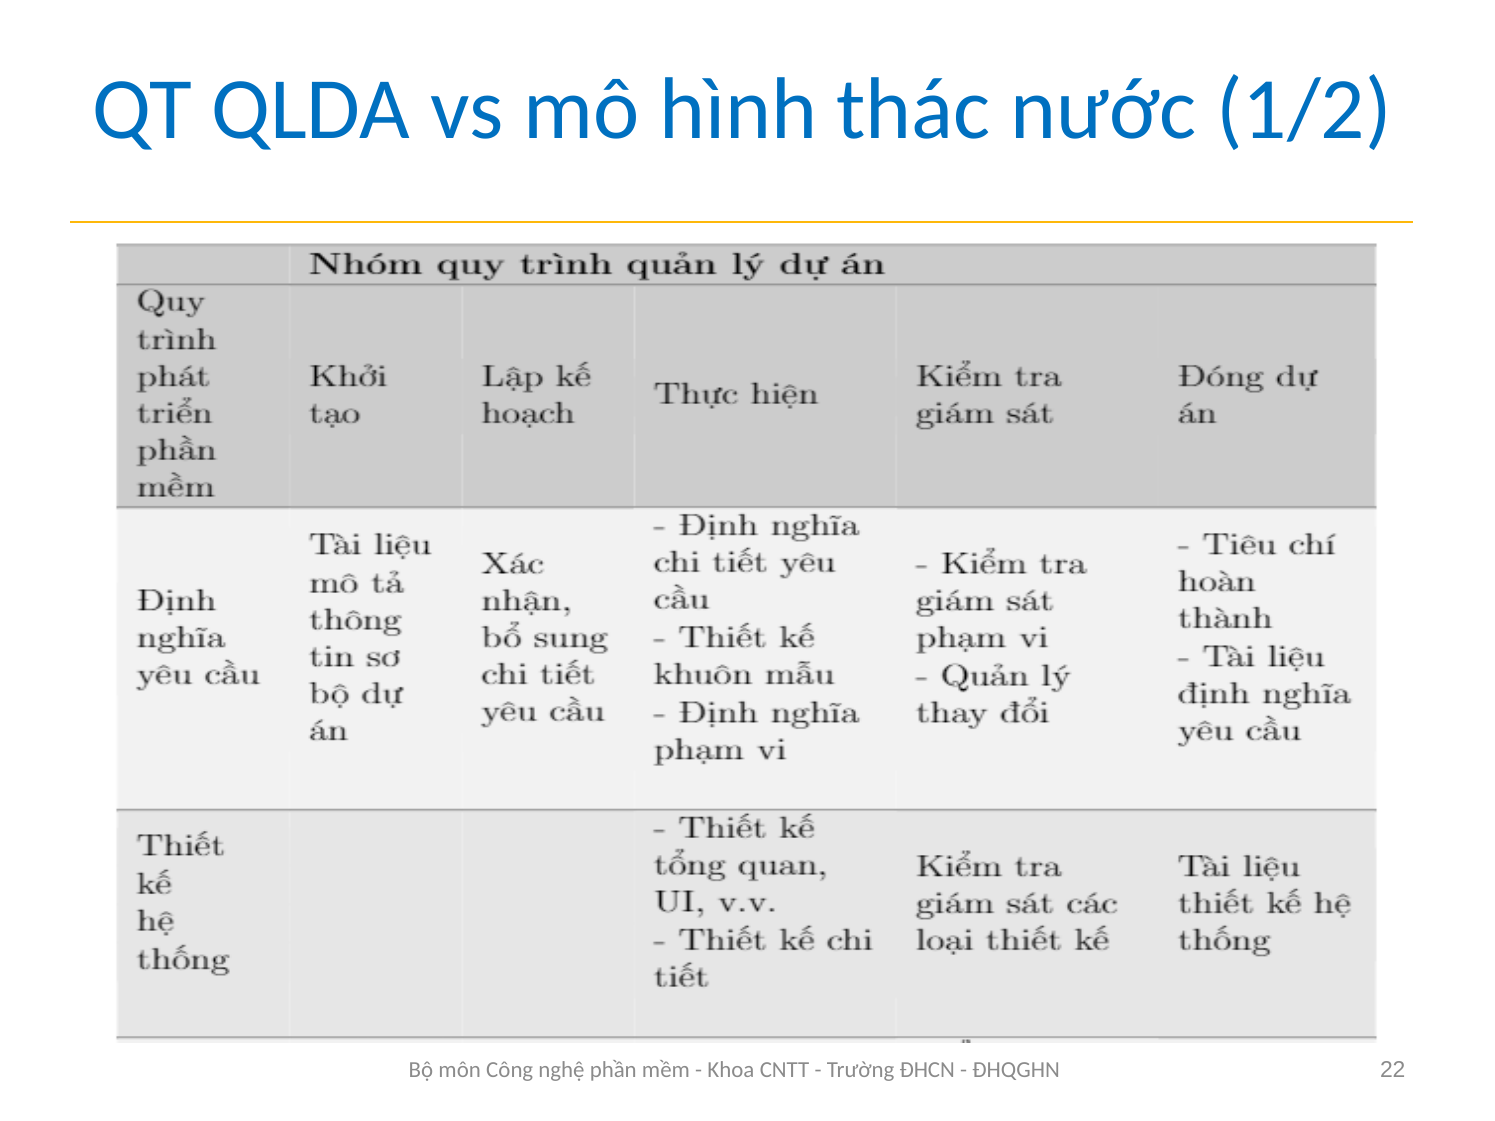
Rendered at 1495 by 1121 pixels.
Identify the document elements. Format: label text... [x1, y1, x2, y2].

footer Bộ môn Công nghệ phần mềm - Khoa CNTT - Trường ĐHCN - ĐHQGHN [372, 1051, 1071, 1099]
title QT QLDA vs mô hình thác nước (1/2) [69, 10, 1416, 198]
picture [109, 238, 1385, 1043]
slide_number 22 [1071, 1038, 1420, 1099]
